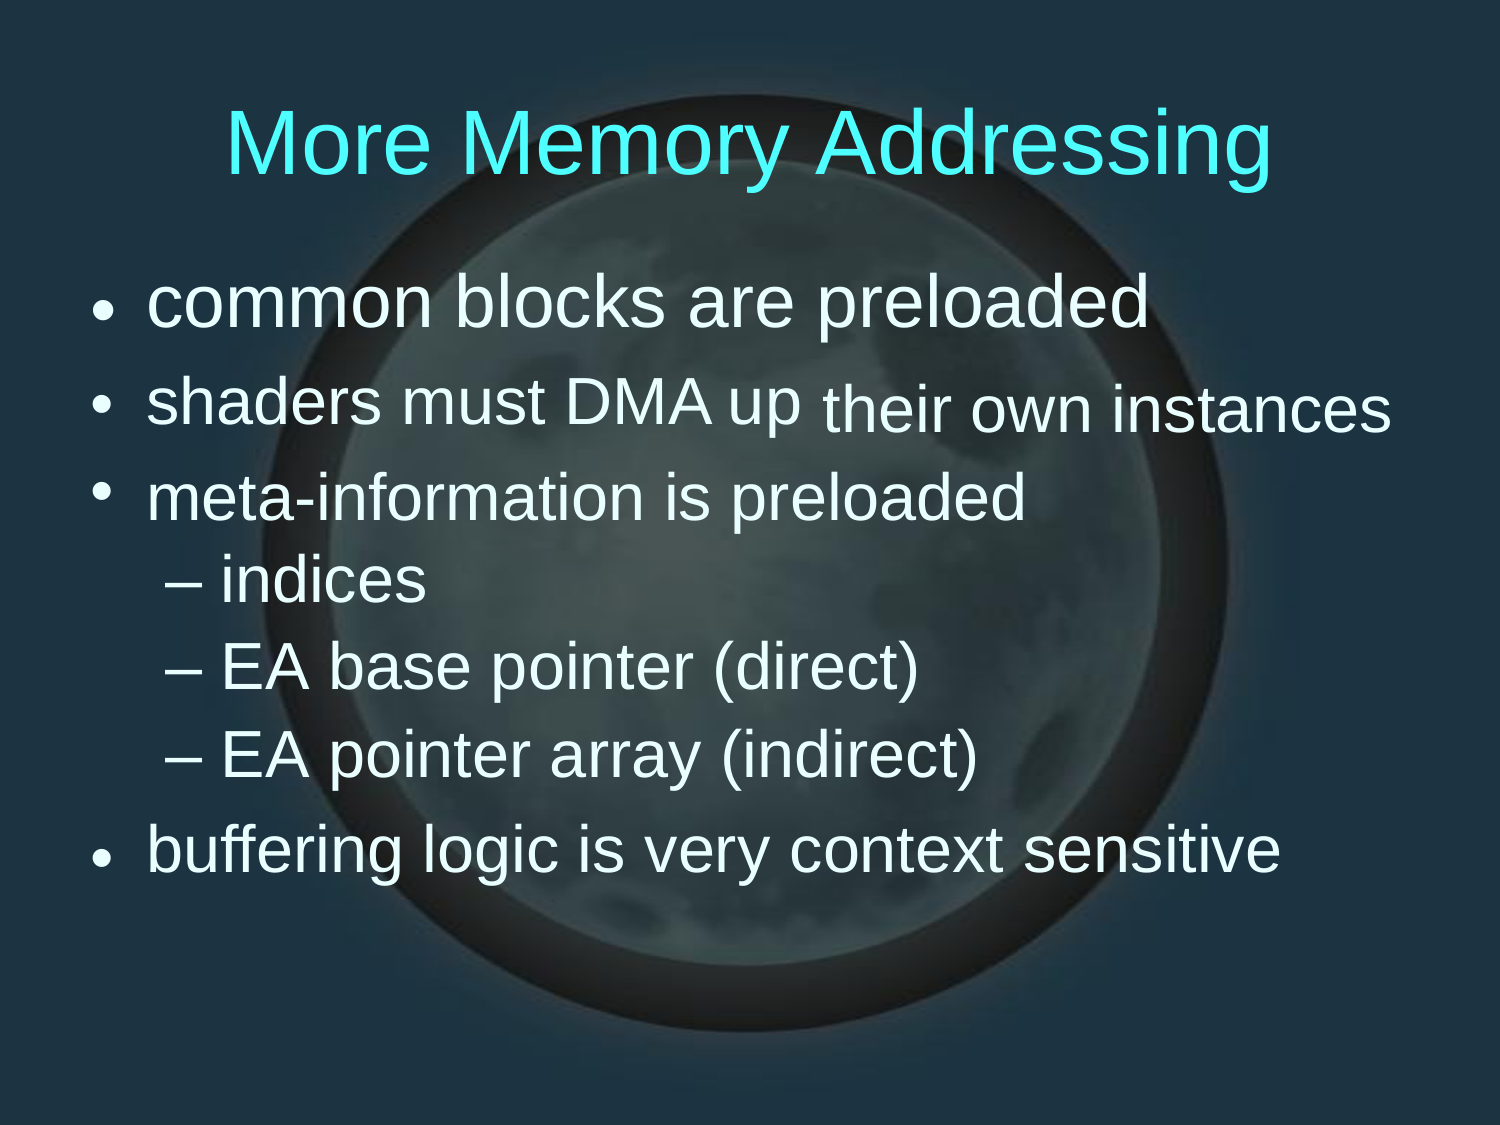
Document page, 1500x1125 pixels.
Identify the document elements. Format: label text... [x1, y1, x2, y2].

text_box Addressing preloaded [813, 96, 1291, 351]
text_box [0, 0, 1500, 1125]
text_box their own [820, 375, 1106, 447]
text_box More Memory common blocks are shaders must DMA up [144, 96, 817, 447]
text_box instances [1109, 375, 1406, 447]
text_box • • • [87, 271, 130, 535]
text_box meta-information is preloaded – indices – EA base pointer (direct) – EA pointer array (indirect) buffering logic is very context sensitive [144, 463, 1295, 895]
text_box • [87, 823, 126, 895]
